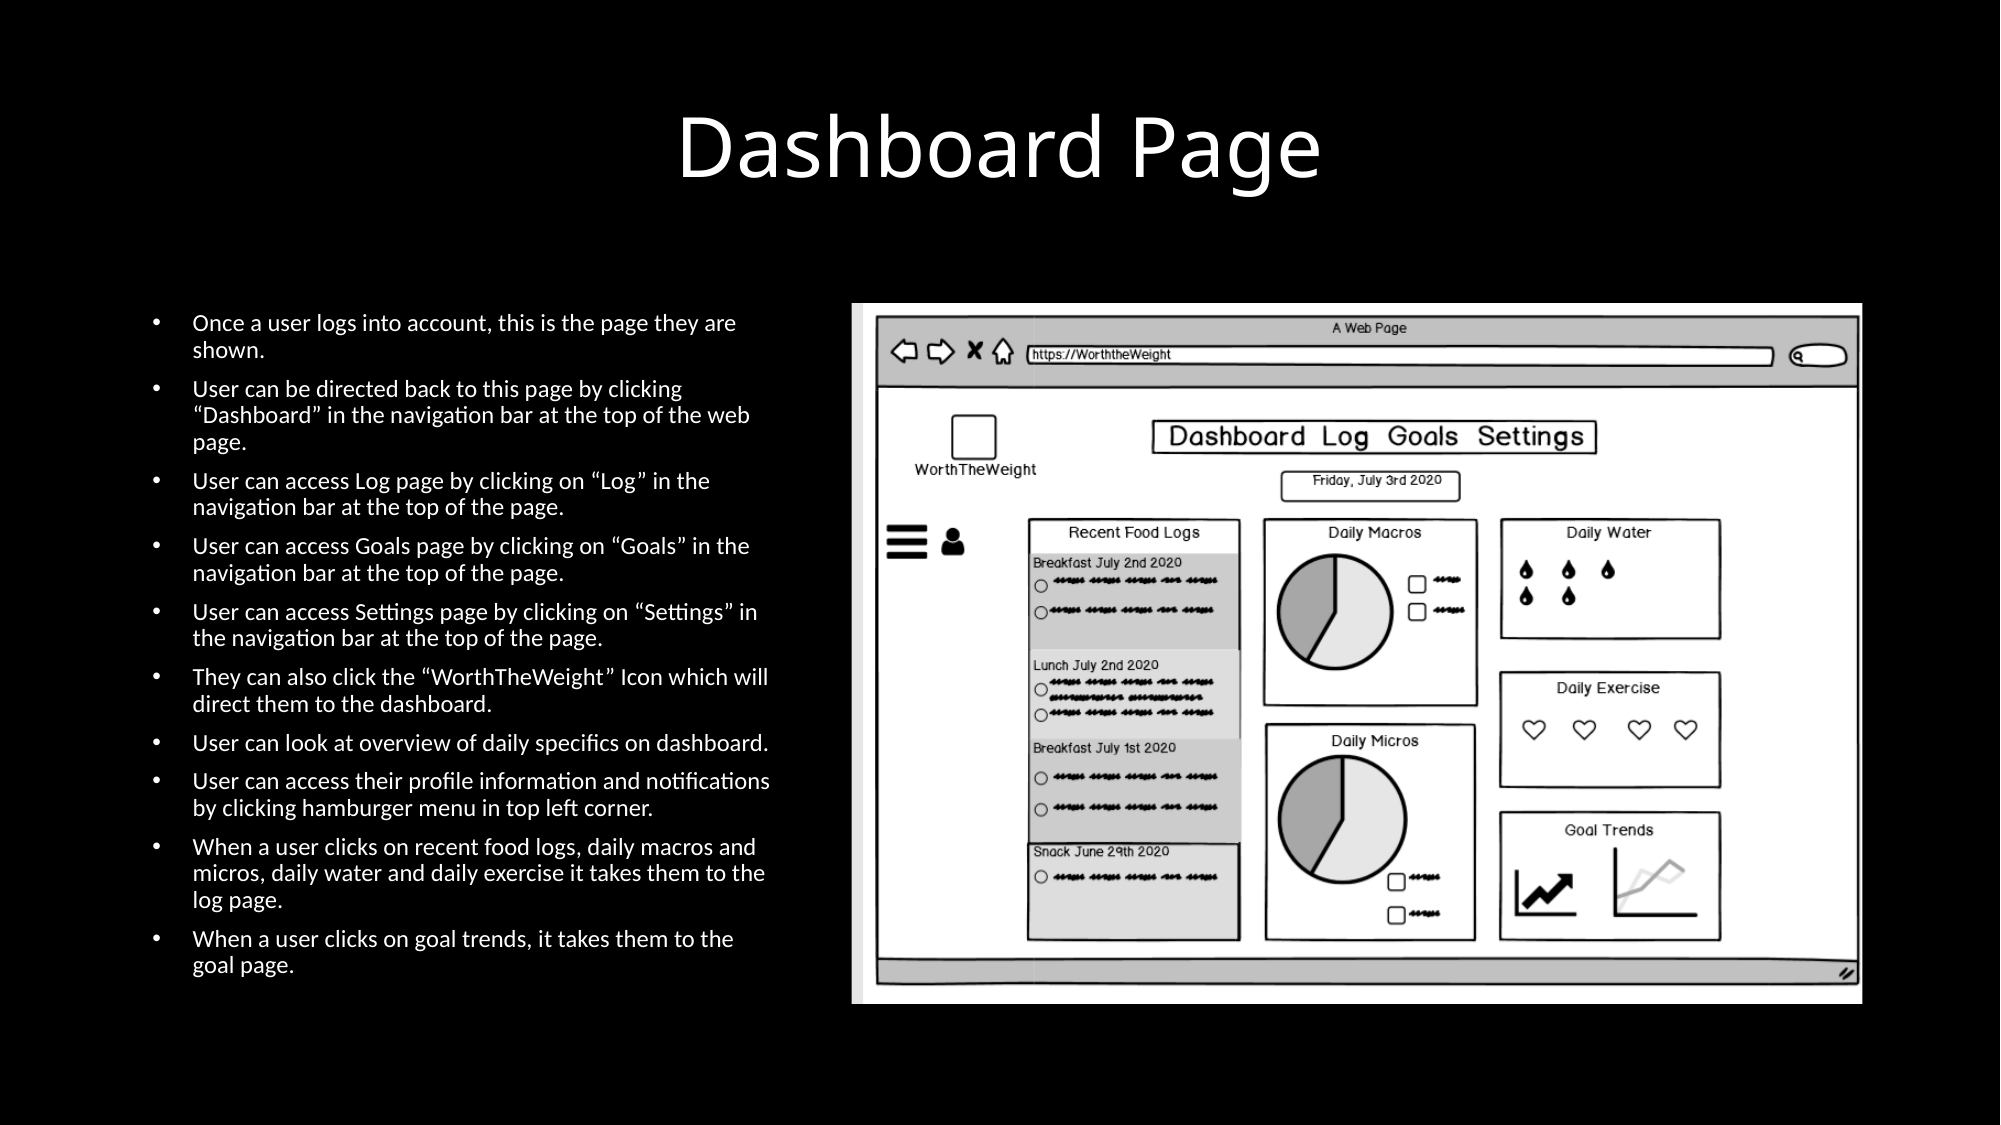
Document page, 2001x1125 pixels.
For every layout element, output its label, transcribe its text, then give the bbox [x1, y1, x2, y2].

list Once a user logs into account, this is the page they are shown. User can be directed back to this page by clicking “Dashboard” in the navigation bar at the top of the web page. User can access Log page by clicking on “Log” in the navigation bar at the top of the page. User can access Goals page by clicking on “Goals” in the navigation bar at the top of the page. User can access Settings page by clicking on “Settings” in the navigation bar at the top of the page. They can also click the “WorthTheWeight” Icon which will direct them to the dashboard. User can look at overview of daily specifics on dashboard. User can access their profile information and notifications by clicking hamburger menu in top left corner. When a user clicks on recent food logs, daily macros and micros, daily water and daily exercise it takes them to the log page. When a user clicks on goal trends, it takes them to the goal page. [137, 303, 793, 1004]
picture [851, 302, 1863, 1004]
title Dashboard Page [137, 28, 1863, 272]
